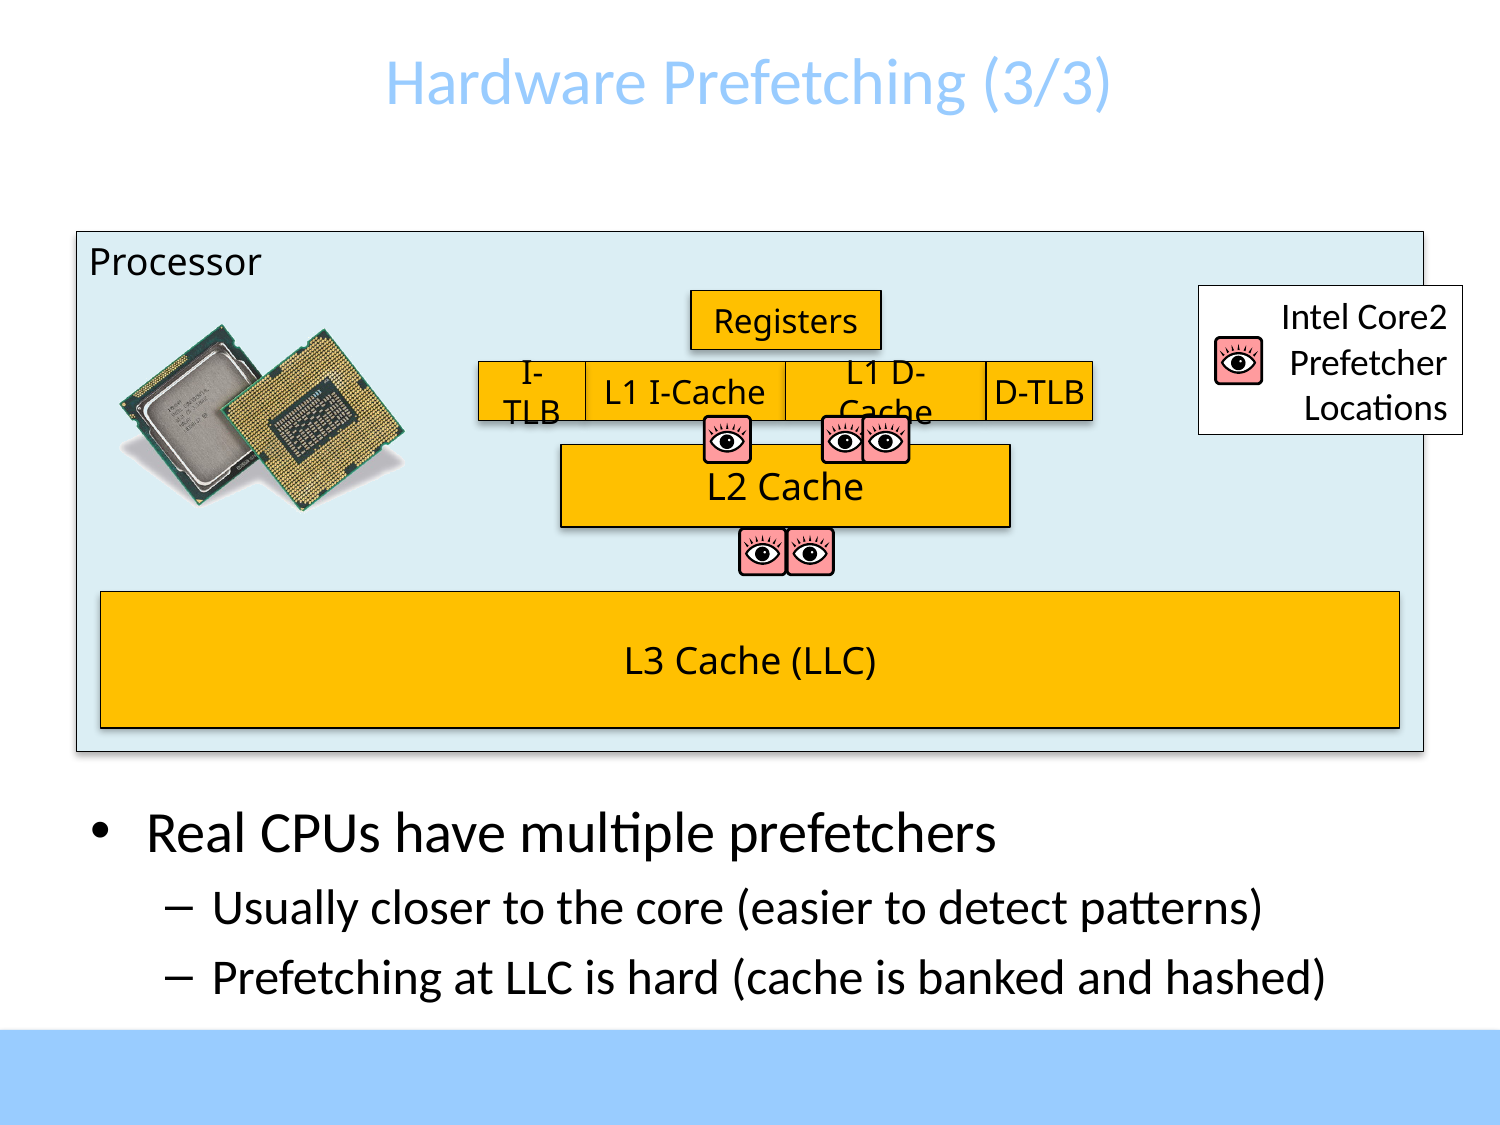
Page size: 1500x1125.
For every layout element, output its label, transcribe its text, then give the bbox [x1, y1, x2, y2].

text_box L1 D-Cache [785, 361, 984, 421]
text_box Processor [76, 231, 1424, 752]
picture [111, 302, 412, 528]
text_box D-TLB [986, 361, 1093, 421]
picture [737, 526, 836, 577]
text_box L1 I-Cache [586, 361, 785, 421]
title Hardware Prefetching (3/3) [0, 30, 1500, 126]
text_box L2 Cache [561, 444, 1010, 527]
text_box L3 Cache (LLC) [100, 591, 1400, 728]
picture [702, 414, 753, 465]
picture [820, 414, 911, 465]
list Real CPUs have multiple prefetchers Usually closer to the core (easier to detect patterns) Prefetching at LLC is hard (cache is banked and hashed) [75, 786, 1425, 1024]
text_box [1198, 284, 1463, 437]
text_box I-TLB [478, 361, 586, 421]
text_box Registers [690, 290, 881, 350]
